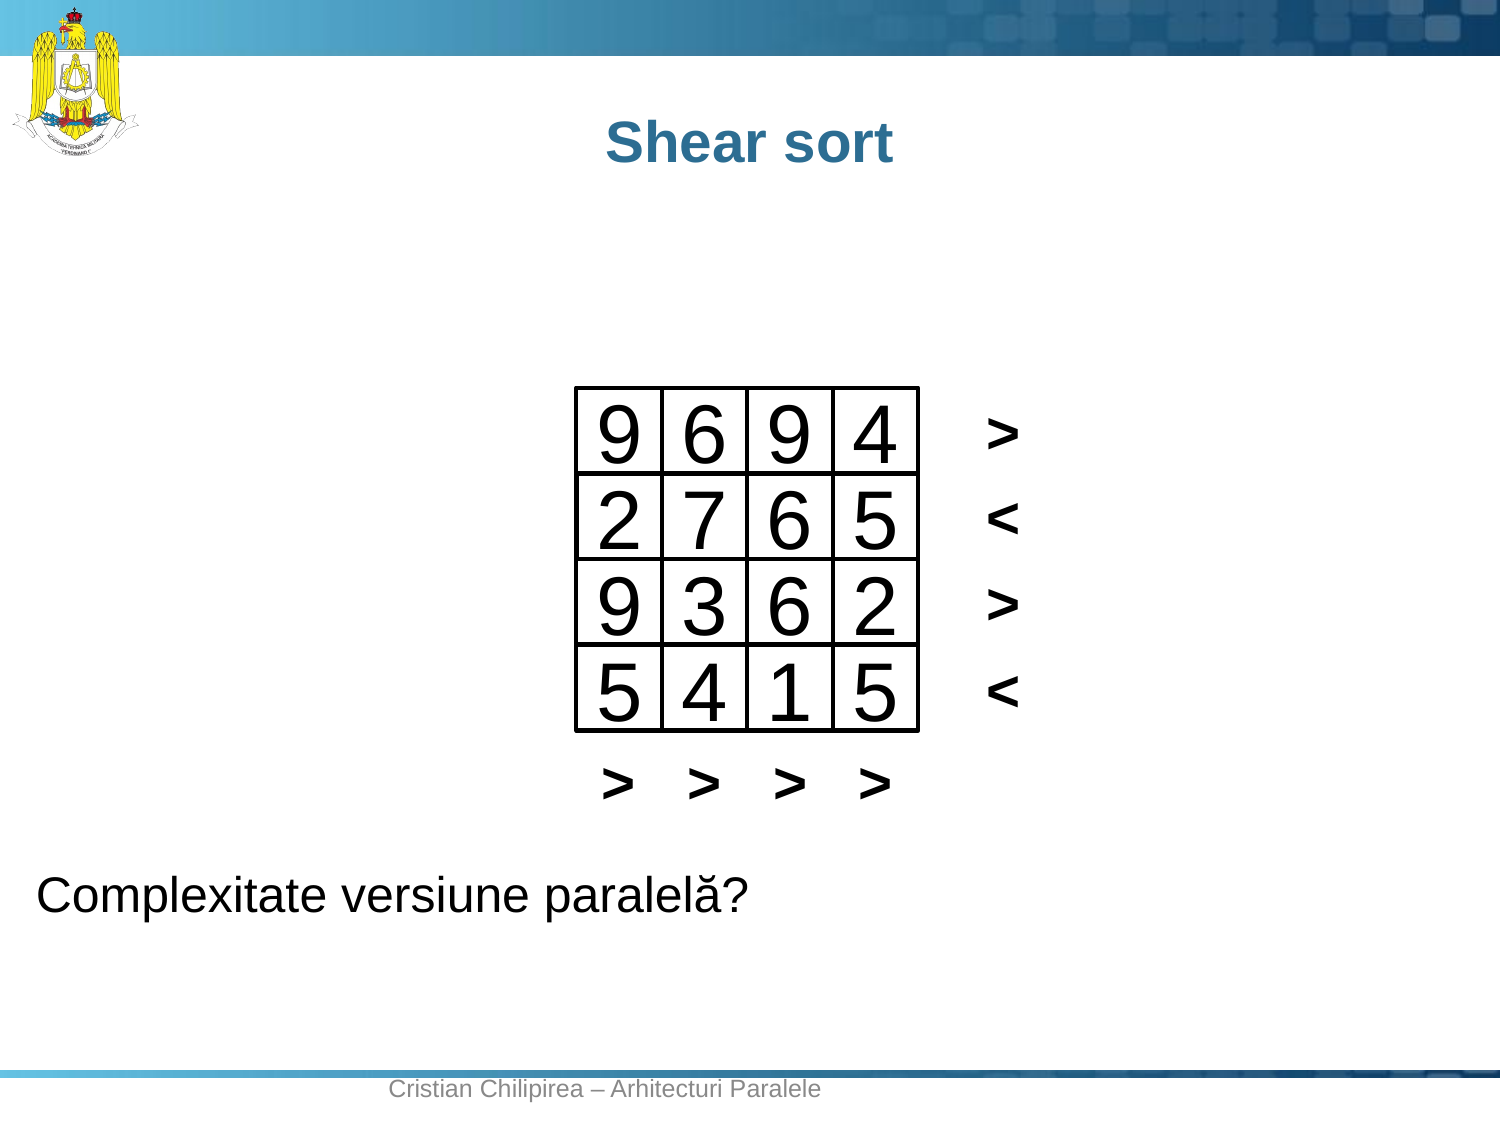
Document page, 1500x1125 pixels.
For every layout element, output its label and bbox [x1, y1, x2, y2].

picture [0, 1070, 1500, 1078]
text_box [971, 387, 1036, 644]
picture [0, 0, 1500, 156]
text_box [587, 738, 651, 823]
title [51, 102, 1449, 178]
footer [373, 1074, 1127, 1111]
text_box [574, 386, 920, 733]
text_box [758, 738, 823, 823]
text_box [843, 738, 908, 823]
text_box [971, 645, 1036, 731]
text_box [672, 738, 737, 823]
